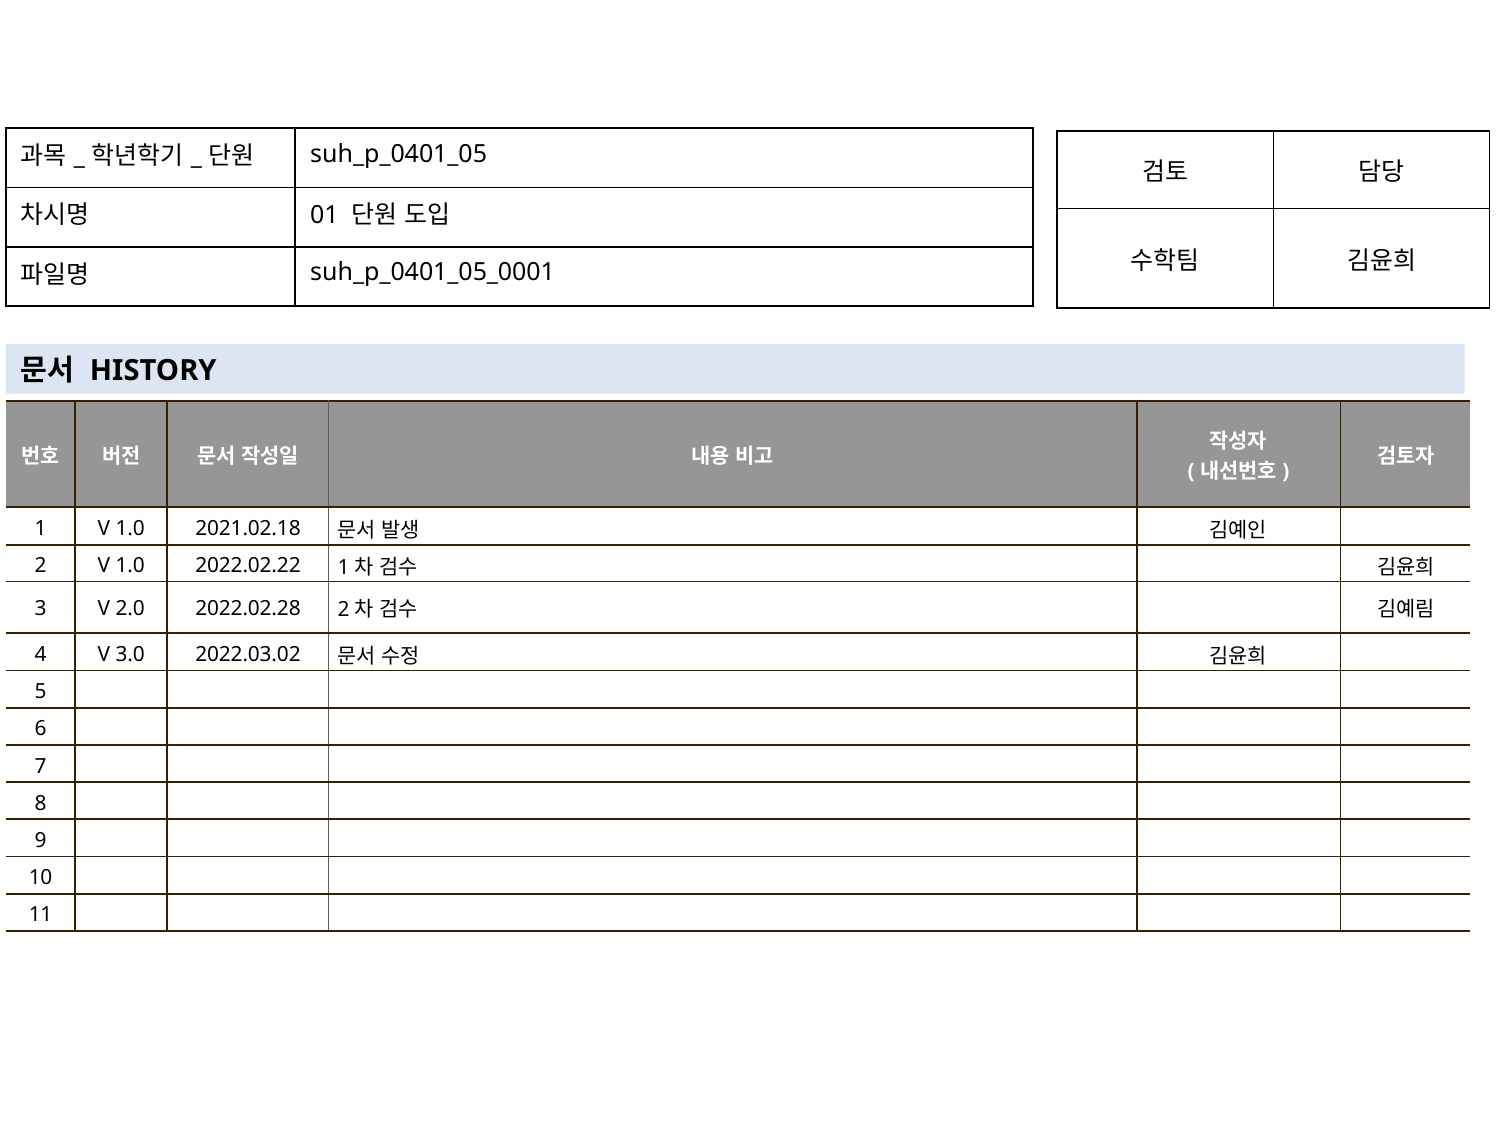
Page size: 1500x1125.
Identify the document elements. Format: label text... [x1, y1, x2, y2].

table_cell V 3.0 [76, 634, 166, 670]
table_header 문서 작성일 [168, 402, 328, 506]
table_cell 1차 검수 [329, 546, 1136, 581]
table_cell 김윤희 [1341, 546, 1470, 581]
table_cell 6 [6, 709, 74, 744]
table_cell V 1.0 [76, 546, 166, 581]
table_cell [1138, 783, 1340, 818]
table_cell 문서 수정 [329, 634, 1136, 670]
table_cell 수학팀 [1058, 209, 1273, 307]
table_cell 2 [6, 546, 74, 581]
table_cell [329, 671, 1136, 707]
table_cell [76, 783, 166, 818]
table_cell 2022.03.02 [168, 634, 328, 670]
table_cell [1138, 582, 1340, 632]
table_cell V 2.0 [76, 582, 166, 632]
table_cell [76, 671, 166, 707]
table_cell V 1.0 [76, 508, 166, 544]
table_cell 8 [6, 783, 74, 818]
table_cell [168, 709, 328, 744]
table_cell [1341, 709, 1470, 744]
table_cell [1138, 746, 1340, 781]
table_cell [168, 746, 328, 781]
table_cell [329, 895, 1136, 930]
table_cell [1341, 671, 1470, 707]
table_cell [168, 895, 328, 930]
table_cell [1341, 783, 1470, 818]
table_cell [1138, 709, 1340, 744]
table_cell [1341, 746, 1470, 781]
table_cell [1341, 857, 1470, 893]
table_cell [1341, 634, 1470, 670]
table_cell 11 [6, 895, 74, 930]
table_header 담당 [1274, 132, 1489, 208]
table_cell [1138, 671, 1340, 707]
table_cell [329, 746, 1136, 781]
table_cell [1138, 857, 1340, 893]
table_cell [168, 820, 328, 856]
table_cell 파일명 [7, 248, 294, 305]
table_cell [329, 709, 1136, 744]
table_cell 김윤희 [1138, 634, 1340, 670]
table_cell [76, 895, 166, 930]
table_header 검토 [1058, 132, 1273, 208]
table_cell suh_p_0401_05_0001 [296, 248, 1032, 305]
table_cell [329, 857, 1136, 893]
table_cell 김예림 [1341, 582, 1470, 632]
table_cell [1138, 895, 1340, 930]
table_cell [1138, 546, 1340, 581]
table_cell 2021.02.18 [168, 508, 328, 544]
table_cell [1341, 820, 1470, 856]
table_header 과목_학년학기_단원 [7, 129, 294, 187]
table_header 버전 [76, 402, 166, 506]
table_cell 2차 검수 [329, 582, 1136, 632]
table_cell [168, 671, 328, 707]
table_cell [76, 709, 166, 744]
table_cell 5 [6, 671, 74, 707]
table_cell [1341, 508, 1470, 544]
table_header 작성자 (내선번호) [1138, 402, 1340, 506]
table_cell [76, 746, 166, 781]
table_header 번호 [6, 402, 74, 506]
table_cell 3 [6, 582, 74, 632]
table_cell [76, 820, 166, 856]
table_cell [168, 857, 328, 893]
table_cell 4 [6, 634, 74, 670]
table_cell 9 [6, 820, 74, 856]
table_header 검토자 [1341, 402, 1470, 506]
table_cell 2022.02.22 [168, 546, 328, 581]
table_cell 10 [6, 857, 74, 893]
text_box 문서 HISTORY [5, 343, 1465, 394]
table_cell 2022.02.28 [168, 582, 328, 632]
table_cell [1138, 820, 1340, 856]
table_cell 01 단원 도입 [296, 188, 1032, 246]
table_cell [329, 783, 1136, 818]
table_cell [329, 820, 1136, 856]
table_cell 차시명 [7, 188, 294, 246]
table_header 내용 비고 [329, 402, 1136, 506]
table_cell [168, 783, 328, 818]
table_cell 김윤희 [1274, 209, 1489, 307]
table_cell 김예인 [1138, 508, 1340, 544]
table_cell 1 [6, 508, 74, 544]
table_cell 문서 발생 [329, 508, 1136, 544]
table_cell [76, 857, 166, 893]
table_cell 7 [6, 746, 74, 781]
table_header suh_p_0401_05 [296, 129, 1032, 187]
table_cell [1341, 895, 1470, 930]
